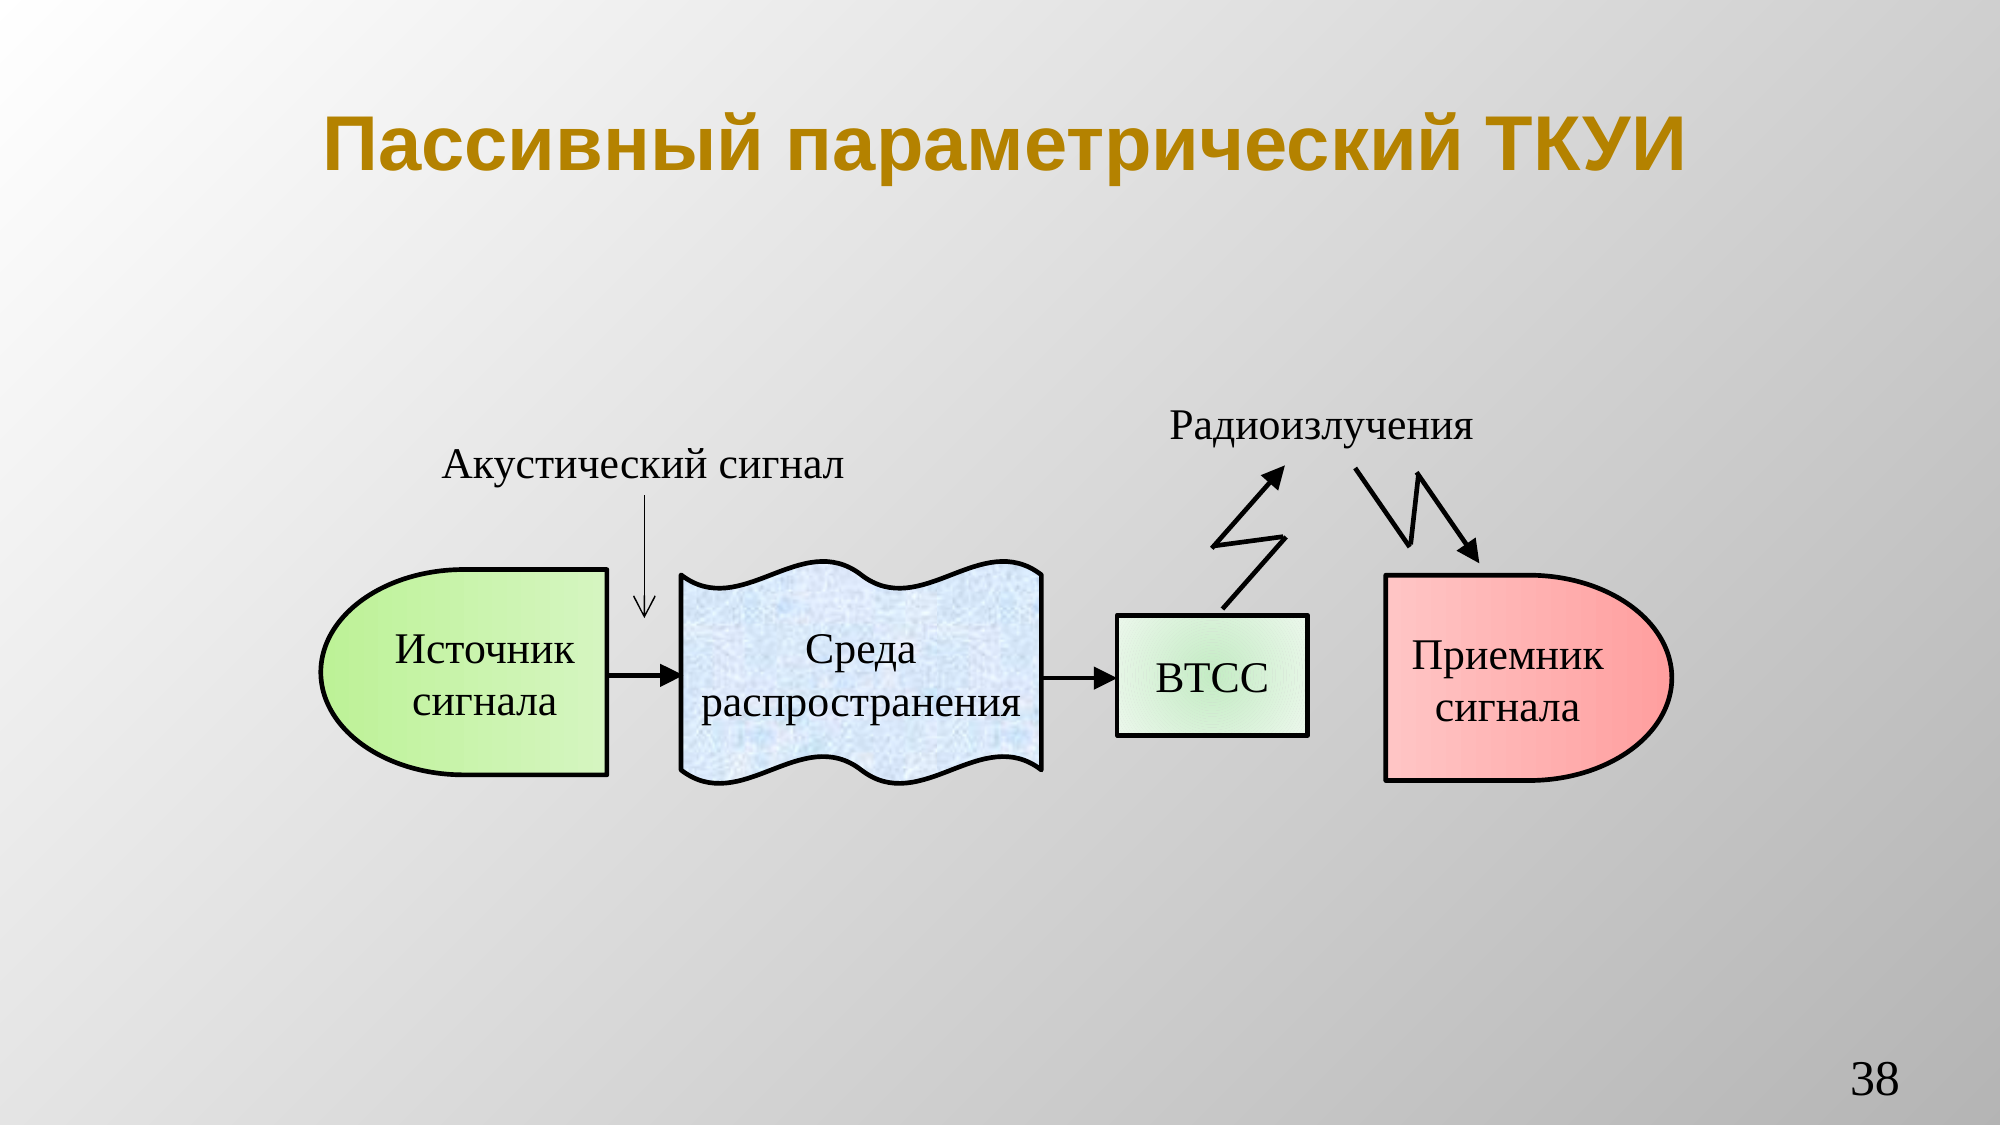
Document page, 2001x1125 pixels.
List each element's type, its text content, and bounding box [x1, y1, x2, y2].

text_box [320, 377, 1672, 785]
title Пассивный параметрический ТКУИ [306, 45, 1705, 233]
slide_number 38 [1733, 1052, 1900, 1113]
